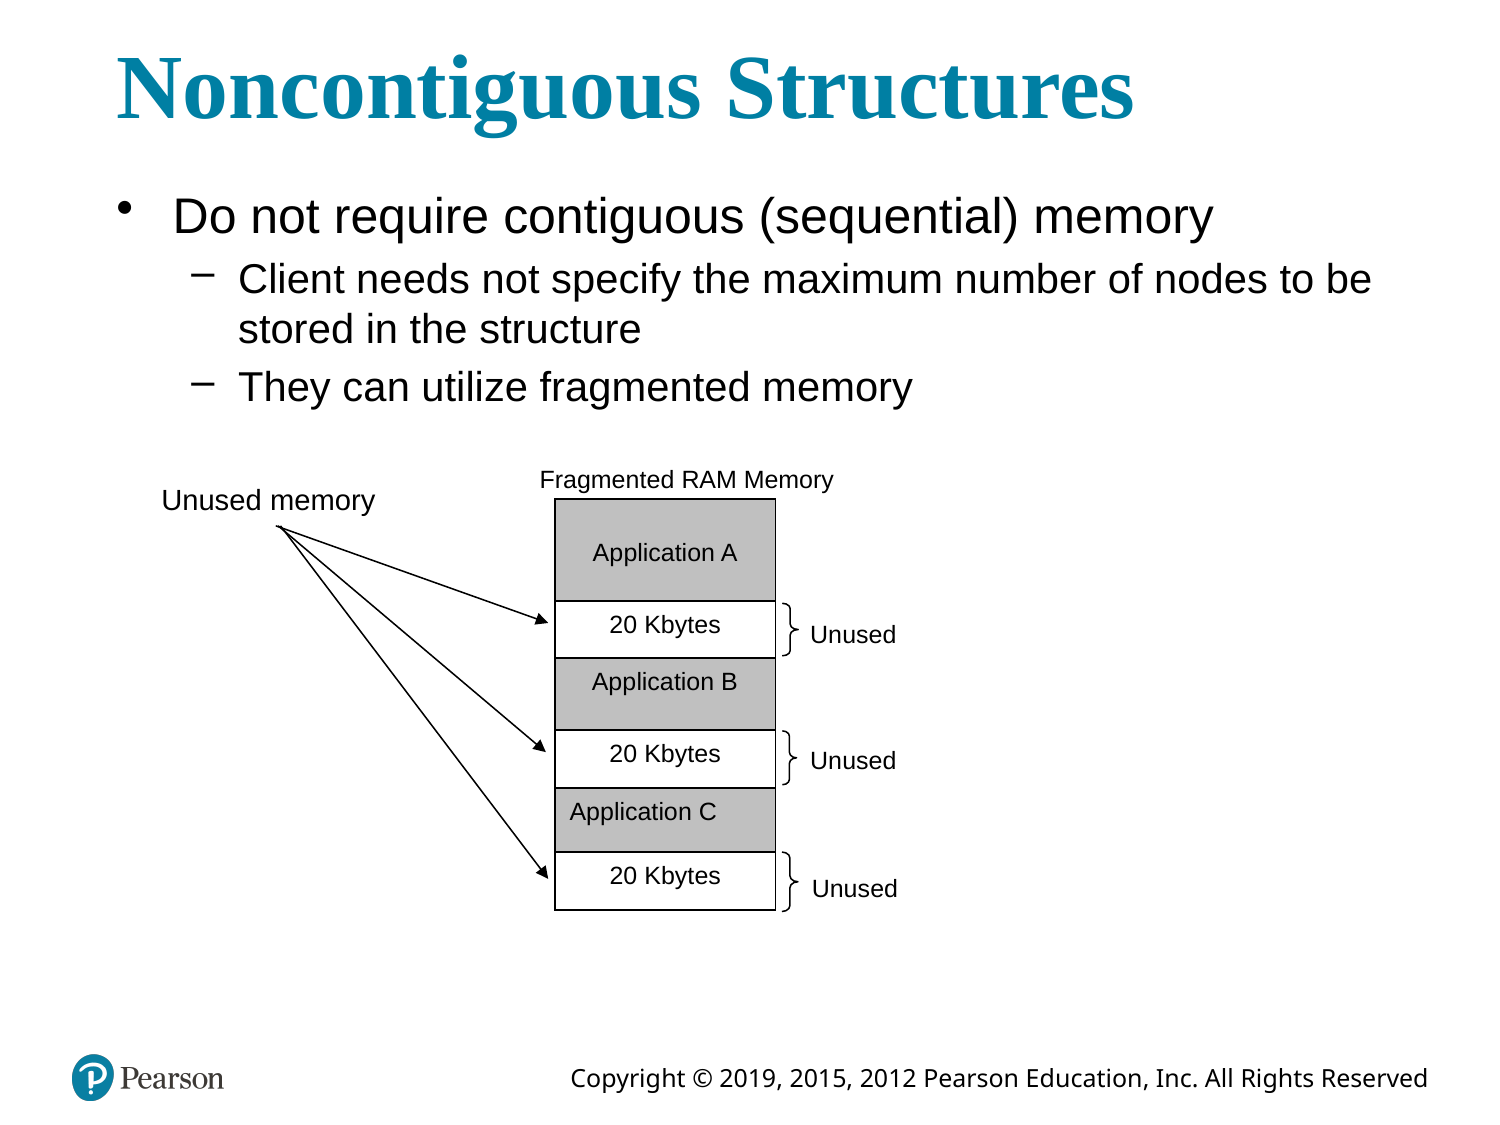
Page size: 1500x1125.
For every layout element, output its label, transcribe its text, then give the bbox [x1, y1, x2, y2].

title Noncontiguous Structures [100, 9, 1452, 153]
picture [72, 1087, 83, 1101]
text_box Unused memory [154, 473, 384, 524]
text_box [524, 456, 917, 917]
text_box Do not require contiguous (sequential) memory Client needs not specify the maximum number of nodes to be stored in the structure They can utilize fragmented memory [101, 175, 1470, 473]
picture [72, 1054, 88, 1070]
picture [98, 1054, 224, 1101]
picture [80, 1063, 106, 1088]
